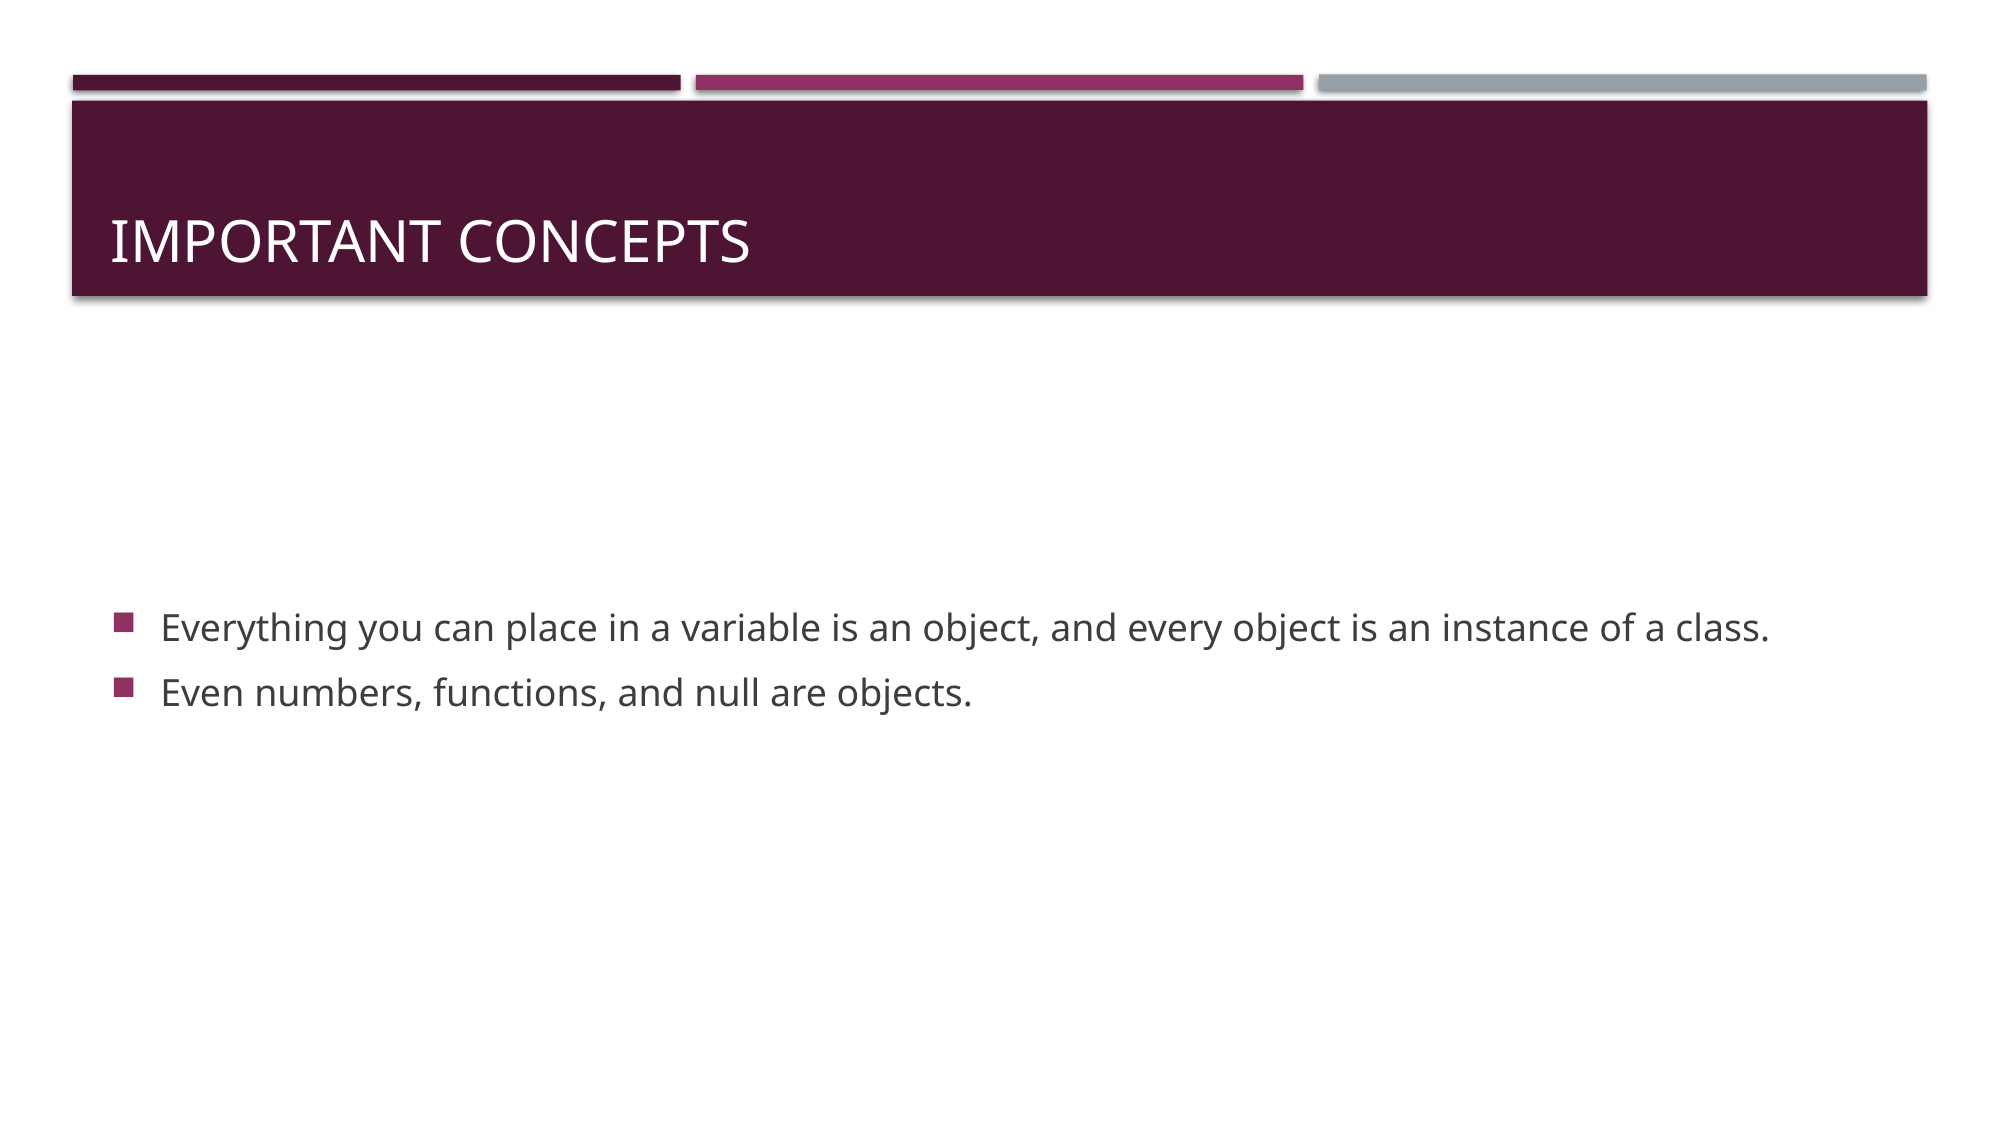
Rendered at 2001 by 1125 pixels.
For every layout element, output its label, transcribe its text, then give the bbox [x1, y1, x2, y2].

list Everything you can place in a variable is an object, and every object is an instance of a class. Even numbers, functions, and null are objects. [95, 357, 1905, 962]
title Important concepts [95, 115, 1905, 282]
